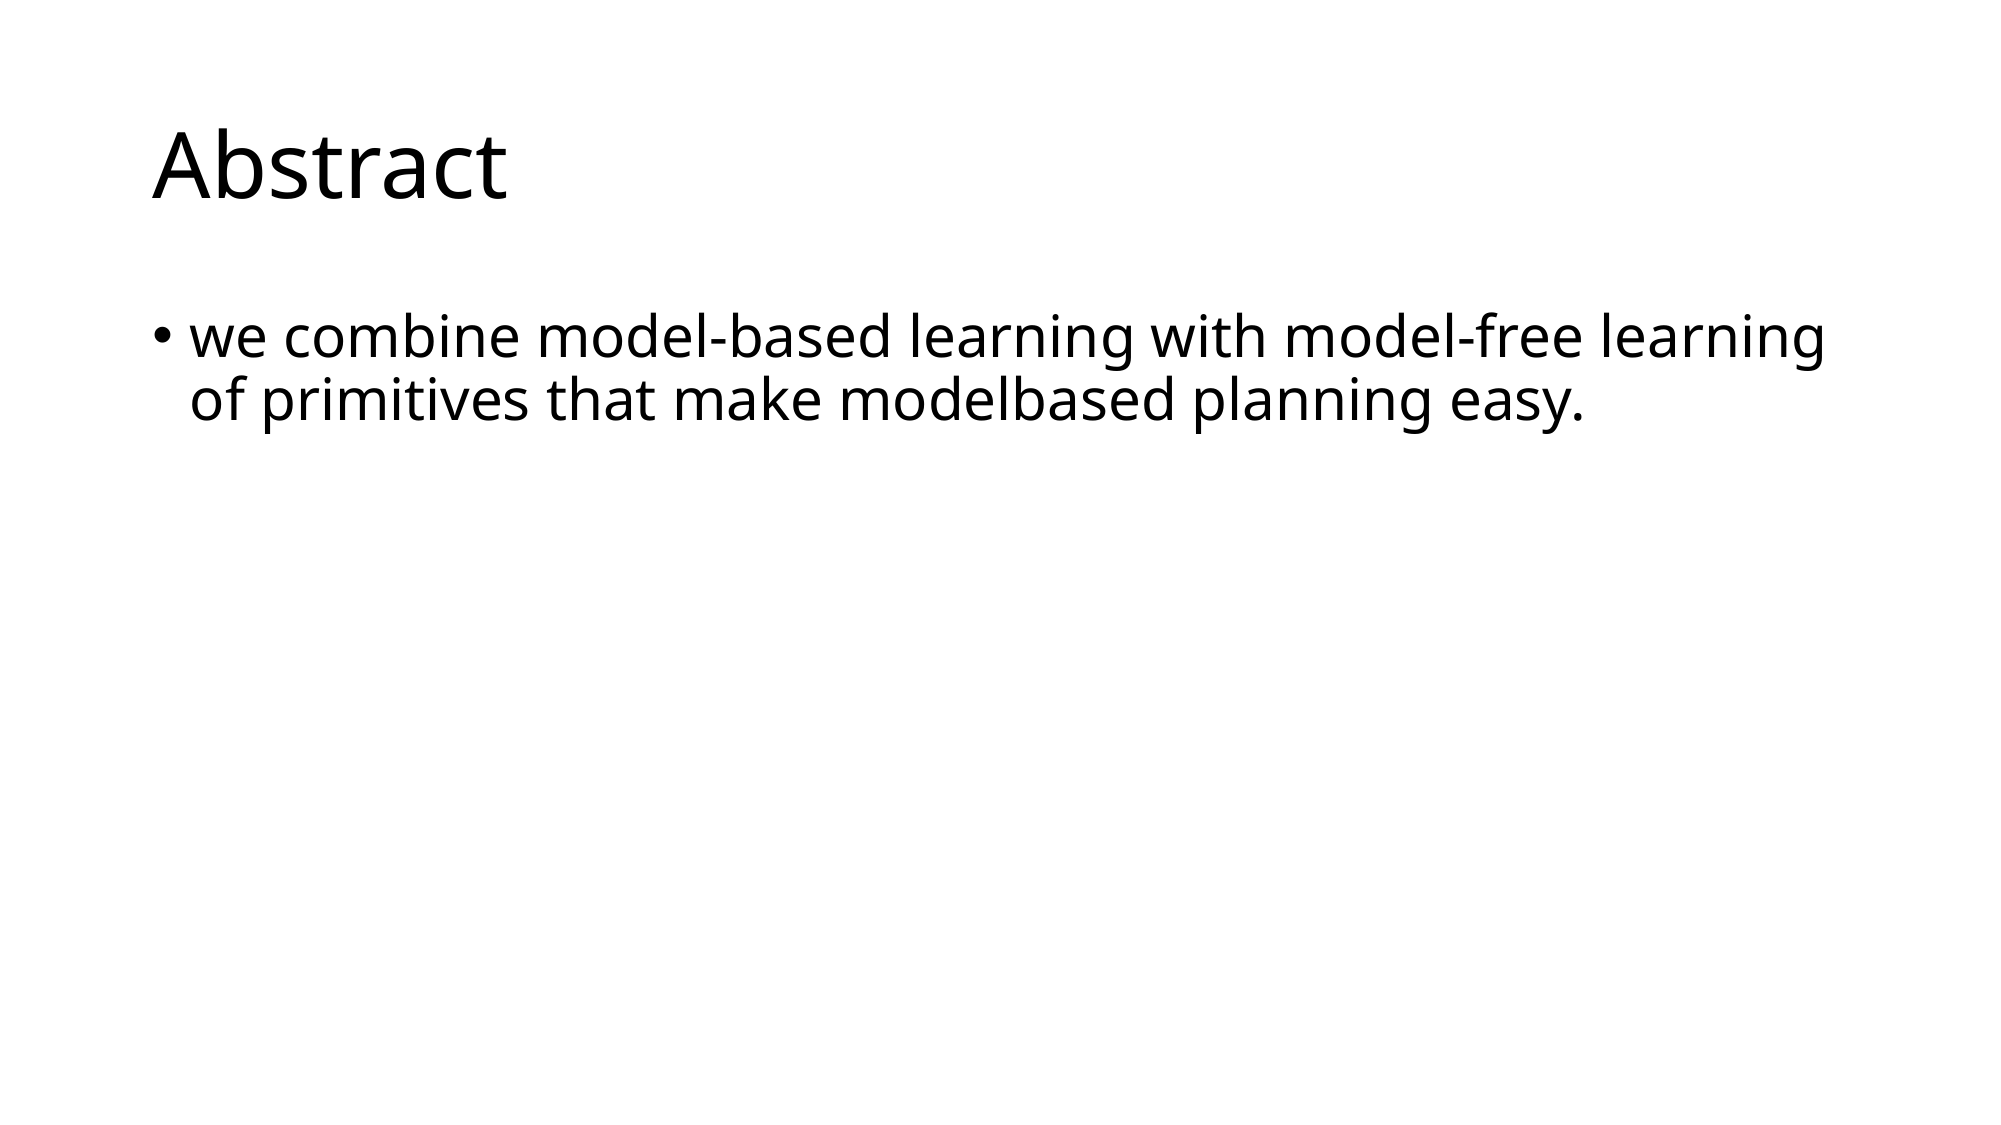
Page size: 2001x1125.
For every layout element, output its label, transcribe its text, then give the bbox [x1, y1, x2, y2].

list we combine model-based learning with model-free learning of primitives that make modelbased planning easy. [137, 299, 1863, 1014]
title Abstract [137, 59, 1863, 278]
